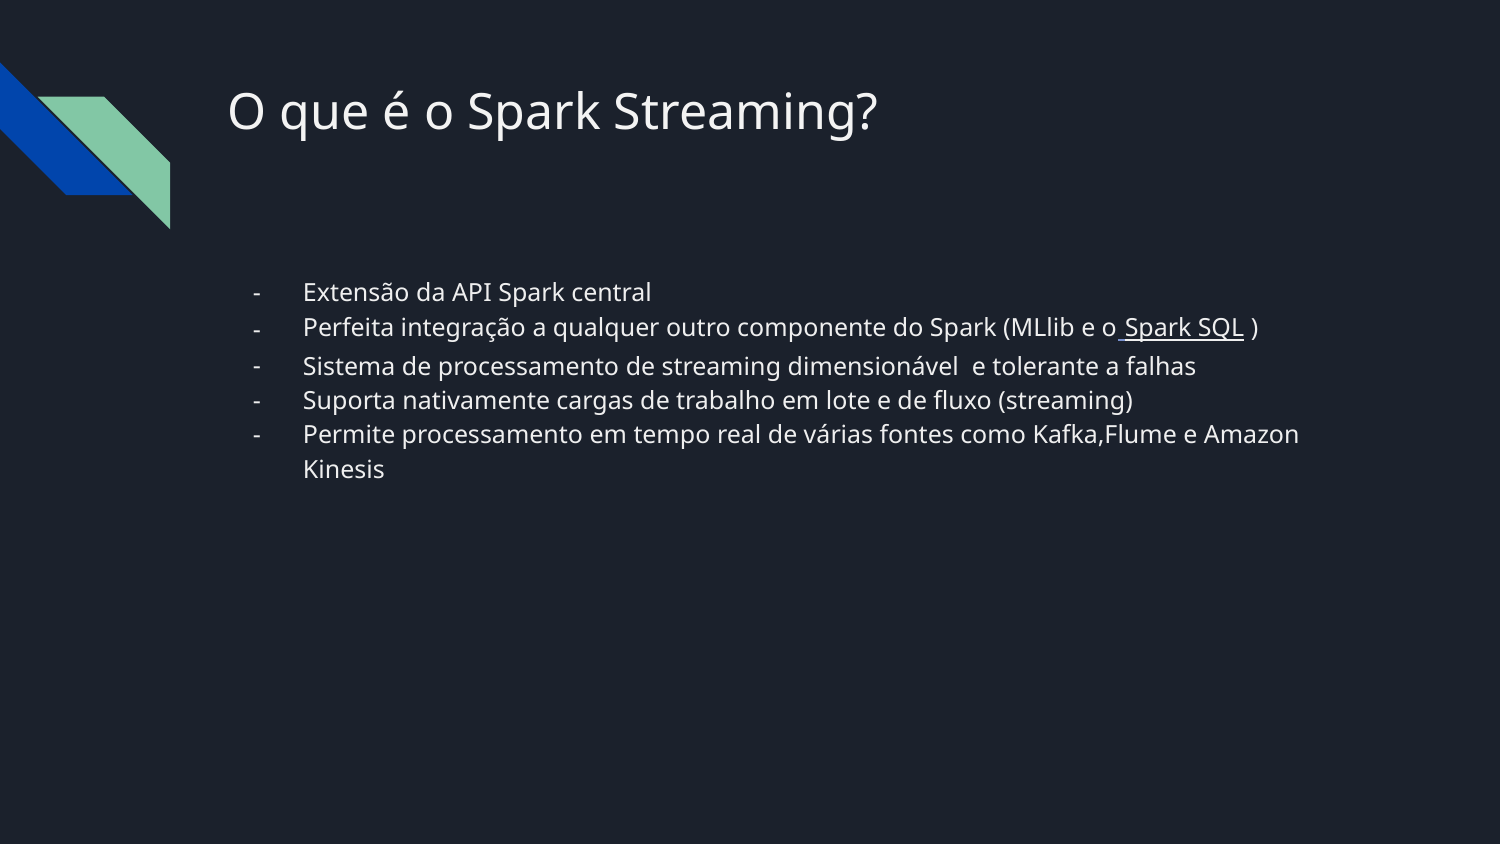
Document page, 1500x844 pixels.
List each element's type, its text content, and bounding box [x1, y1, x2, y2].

list Extensão da API Spark central Perfeita integração a qualquer outro componente do Spark (MLlib e o Spark SQL ) Sistema de processamento de streaming dimensionável e tolerante a falhas Suporta nativamente cargas de trabalho em lote e de fluxo (streaming) Permite processamento em tempo real de várias fontes como Kafka,Flume e Amazon Kinesis [212, 257, 1368, 735]
title O que é o Spark Streaming? [212, 64, 1368, 215]
